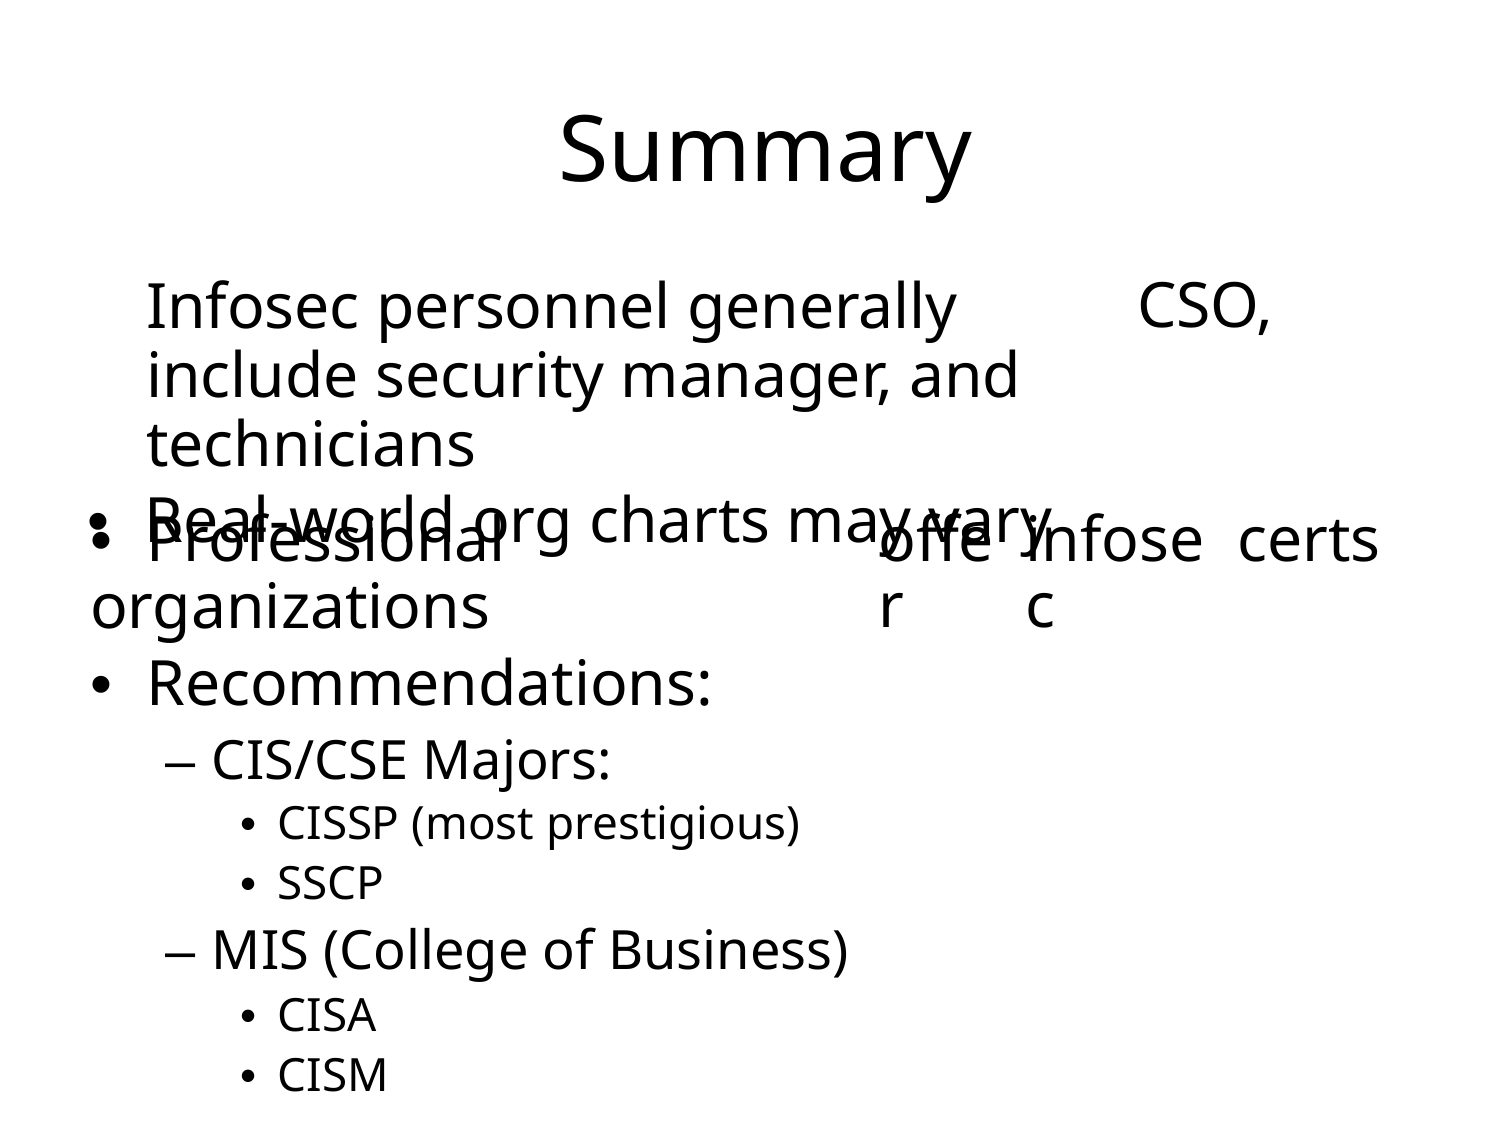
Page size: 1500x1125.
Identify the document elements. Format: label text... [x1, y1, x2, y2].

text_box offer [876, 503, 1018, 571]
text_box • Professional organizations • Recommendations: – CIS/CSE Majors: • CISSP (most prestigious) • SSCP – MIS (College of Business) • CISA • CISM [87, 503, 871, 1040]
text_box Summary Infosec personnel generally include security manager, and technicians • Real-world org charts may vary [87, 97, 1130, 488]
text_box infosec [1023, 503, 1229, 571]
text_box certs [1235, 503, 1382, 571]
text_box CSO, [1135, 270, 1284, 337]
